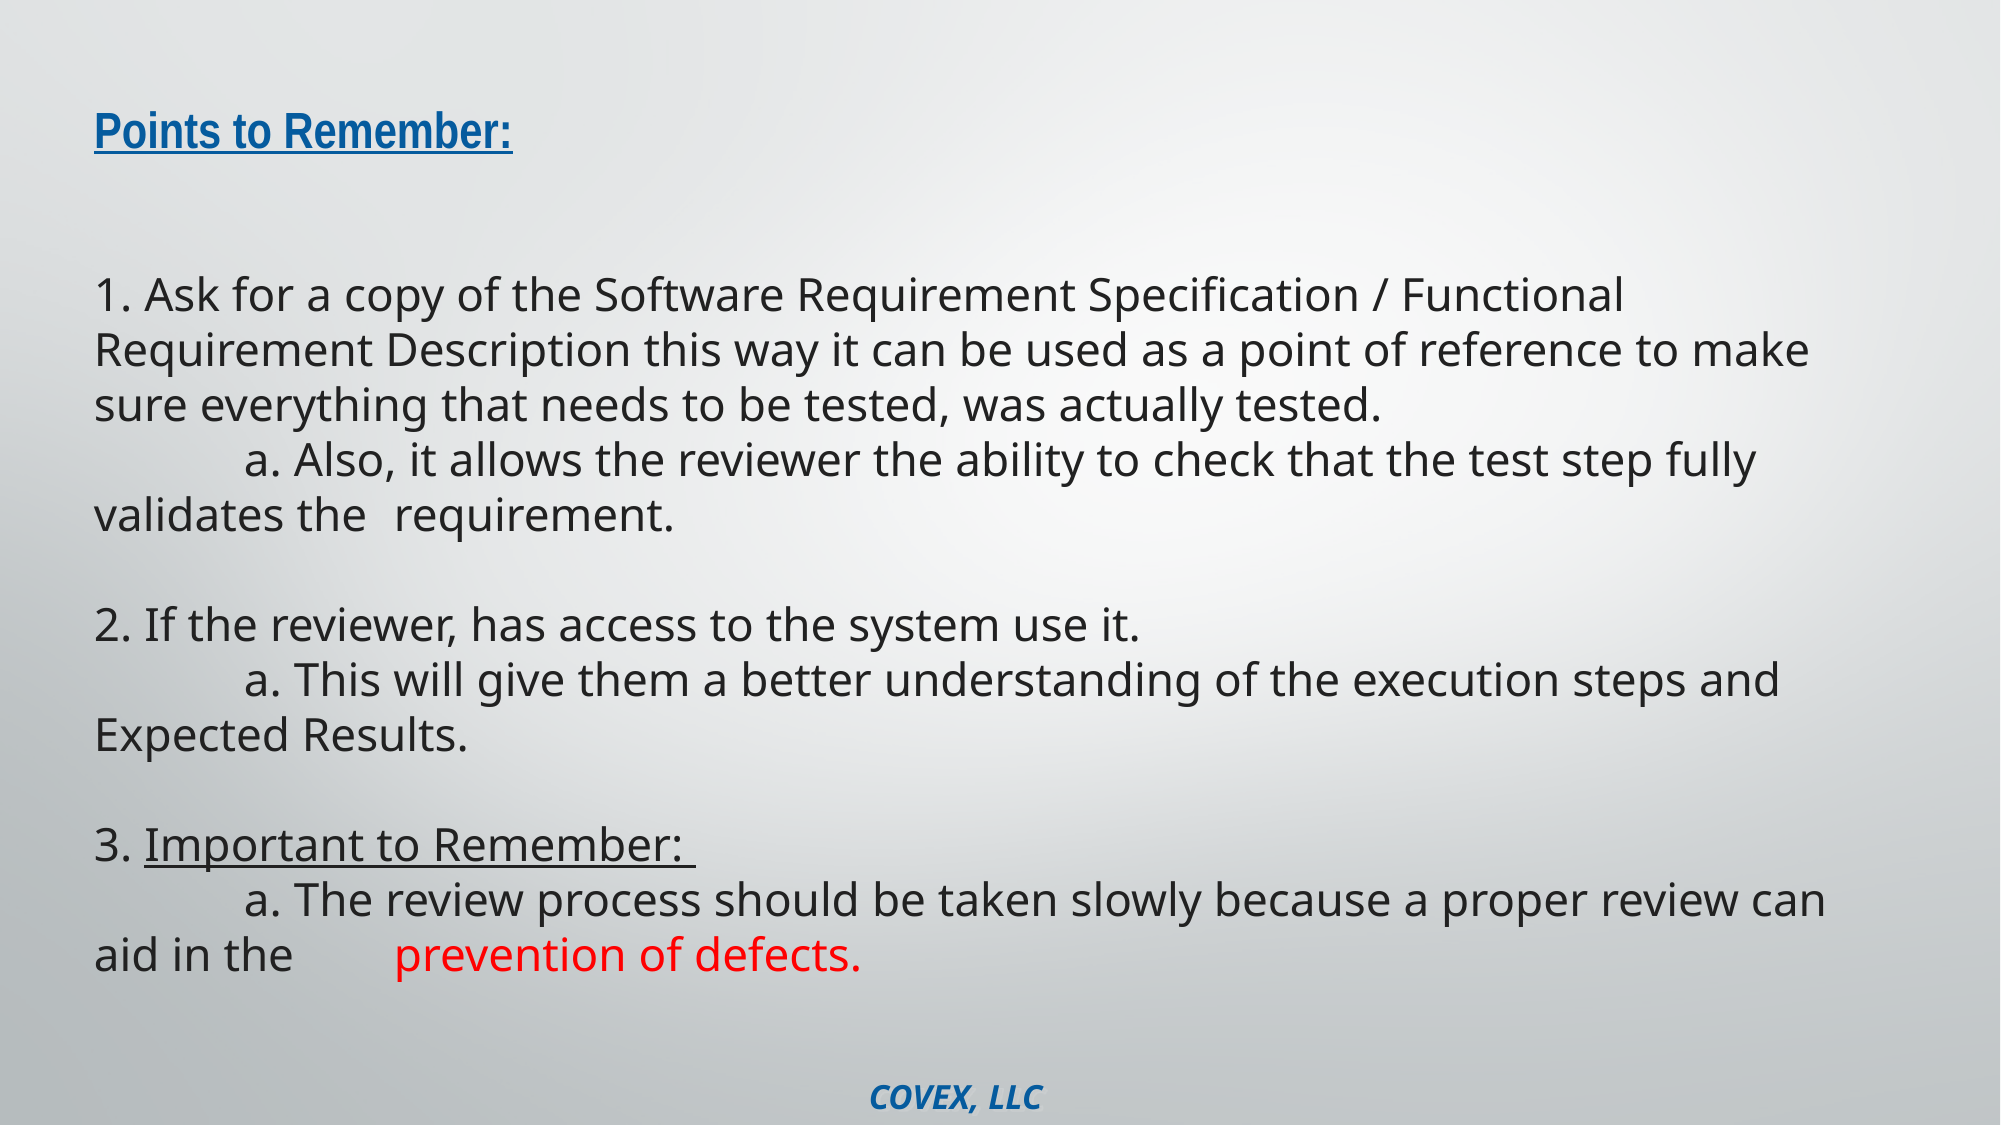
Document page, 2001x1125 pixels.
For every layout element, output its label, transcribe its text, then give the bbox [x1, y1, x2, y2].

text_box 1. Ask for a copy of the Software Requirement Specification / Functional Requirement Description this way it can be used as a point of reference to make sure everything that needs to be tested, was actually tested. a. Also, it allows the reviewer the ability to check that the test step fully validates the requirement. 2. If the reviewer, has access to the system use it. a. This will give them a better understanding of the execution steps and Expected Results. 3. Important to Remember: a. The review process should be taken slowly because a proper review can aid in the prevention of defects. [79, 258, 1900, 1033]
title Points to Remember: [79, 34, 1900, 222]
